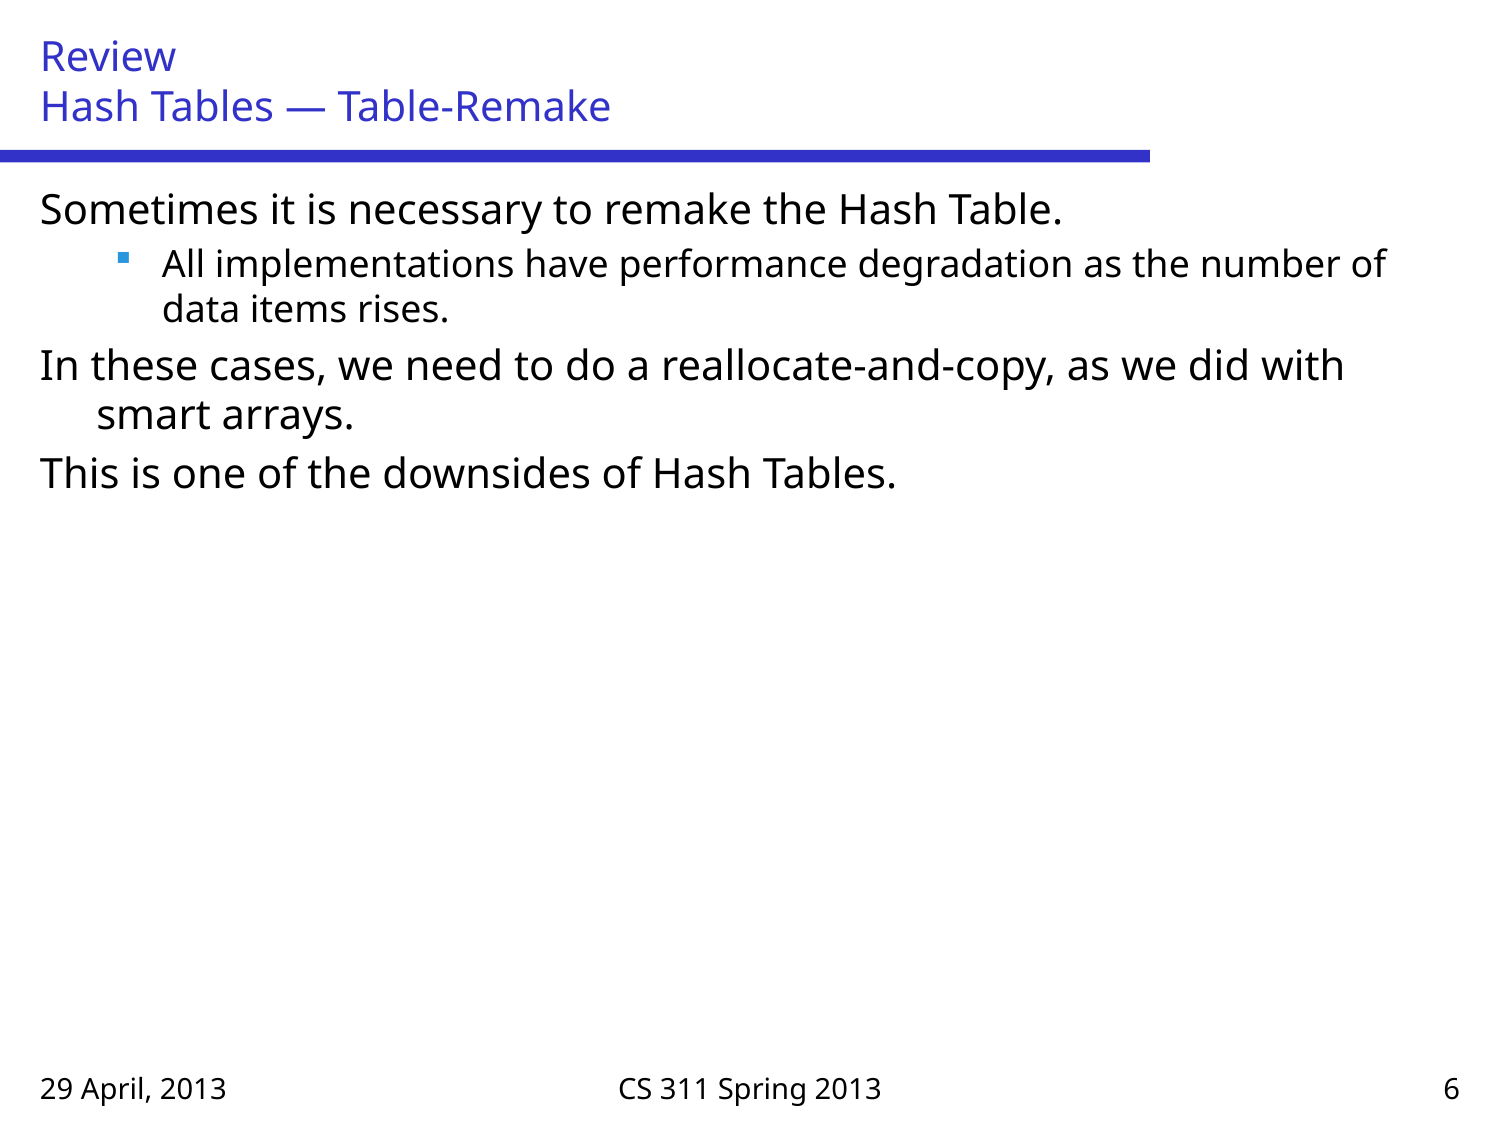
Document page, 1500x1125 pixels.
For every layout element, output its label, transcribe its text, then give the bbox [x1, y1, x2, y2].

title Review Hash Tables — Table-Remake [24, 24, 1475, 138]
footer CS 311 Spring 2013 [387, 1062, 1113, 1113]
slide_number 6 [1125, 1062, 1475, 1113]
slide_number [24, 1062, 375, 1113]
list Sometimes it is necessary to remake the Hash Table. All implementations have performance degradation as the number of data items rises. In these cases, we need to do a reallocate-and-copy, as we did with smart arrays. This is one of the downsides of Hash Tables. [24, 174, 1475, 1050]
